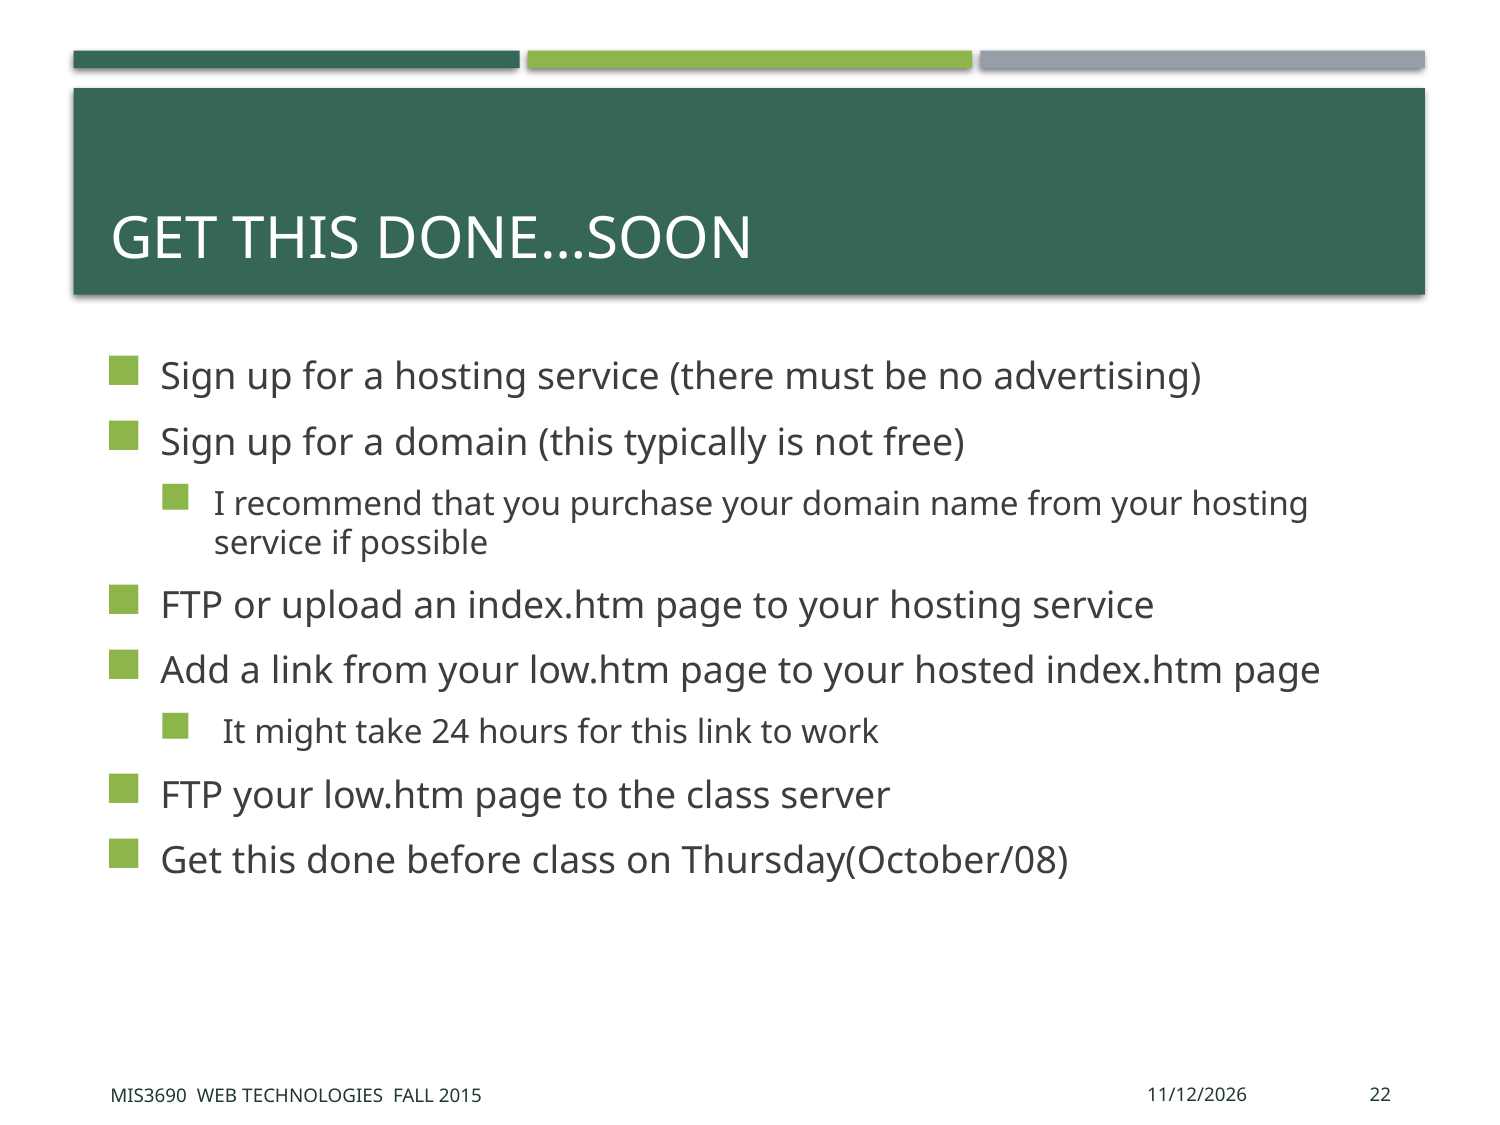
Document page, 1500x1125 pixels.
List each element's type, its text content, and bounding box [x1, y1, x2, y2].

slide_number 22 [1279, 1065, 1406, 1125]
title Get this done…soon [95, 99, 1406, 278]
footer MIS3690 Web Technologies Fall 2015 [95, 1064, 895, 1125]
list Sign up for a hosting service (there must be no advertising) Sign up for a domain (this typically is not free) I recommend that you purchase your domain name from your hosting service if possible FTP or upload an index.htm page to your hosting service Add a link from your low.htm page to your hosted index.htm page It might take 24 hours for this link to work FTP your low.htm page to the class server Get this done before class on Thursday(October/08) [95, 344, 1406, 1038]
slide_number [911, 1065, 1262, 1125]
